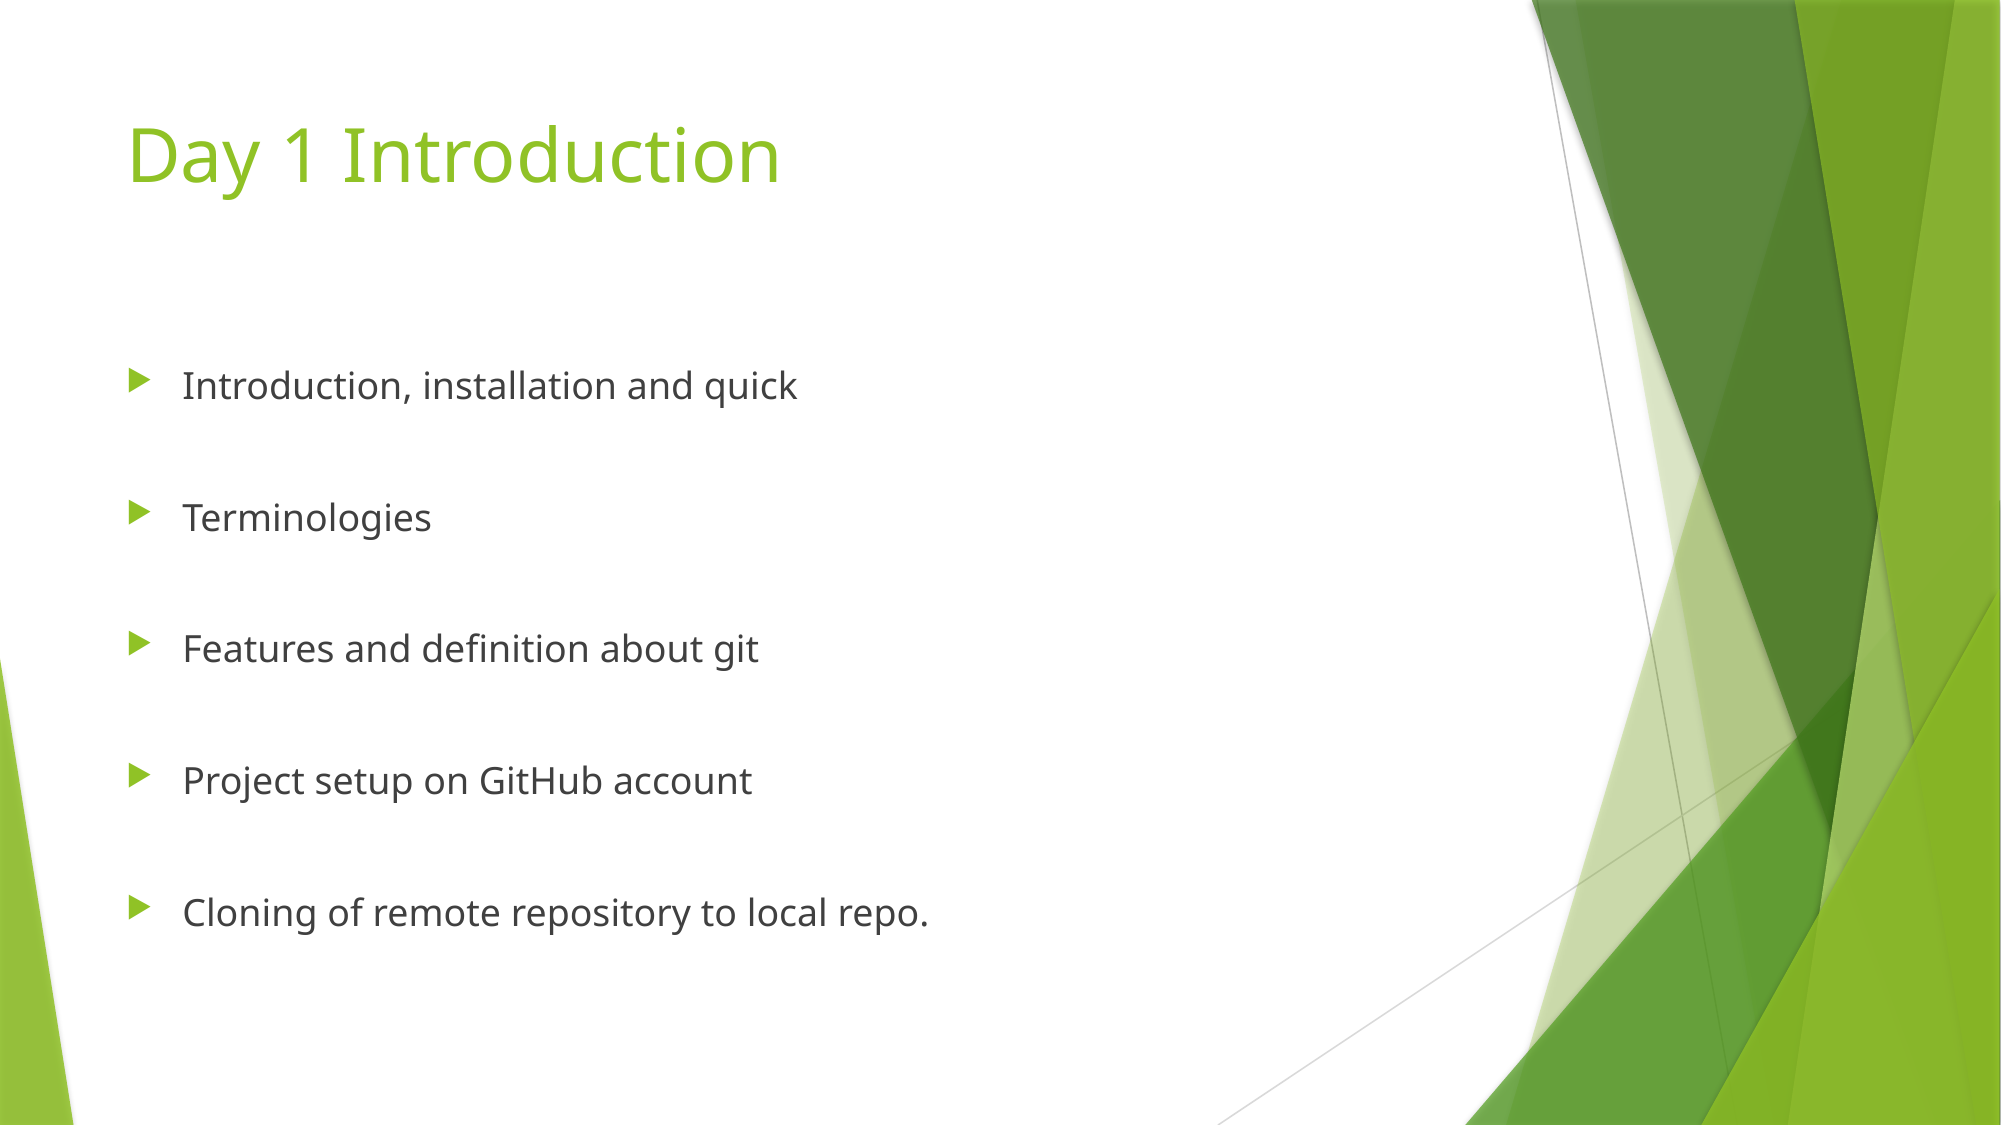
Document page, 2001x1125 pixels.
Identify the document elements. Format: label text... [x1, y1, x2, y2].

list Introduction, installation and quick Terminologies Features and definition about git Project setup on GitHub account Cloning of remote repository to local repo. [111, 354, 1522, 992]
title Day 1 Introduction [111, 99, 1522, 317]
